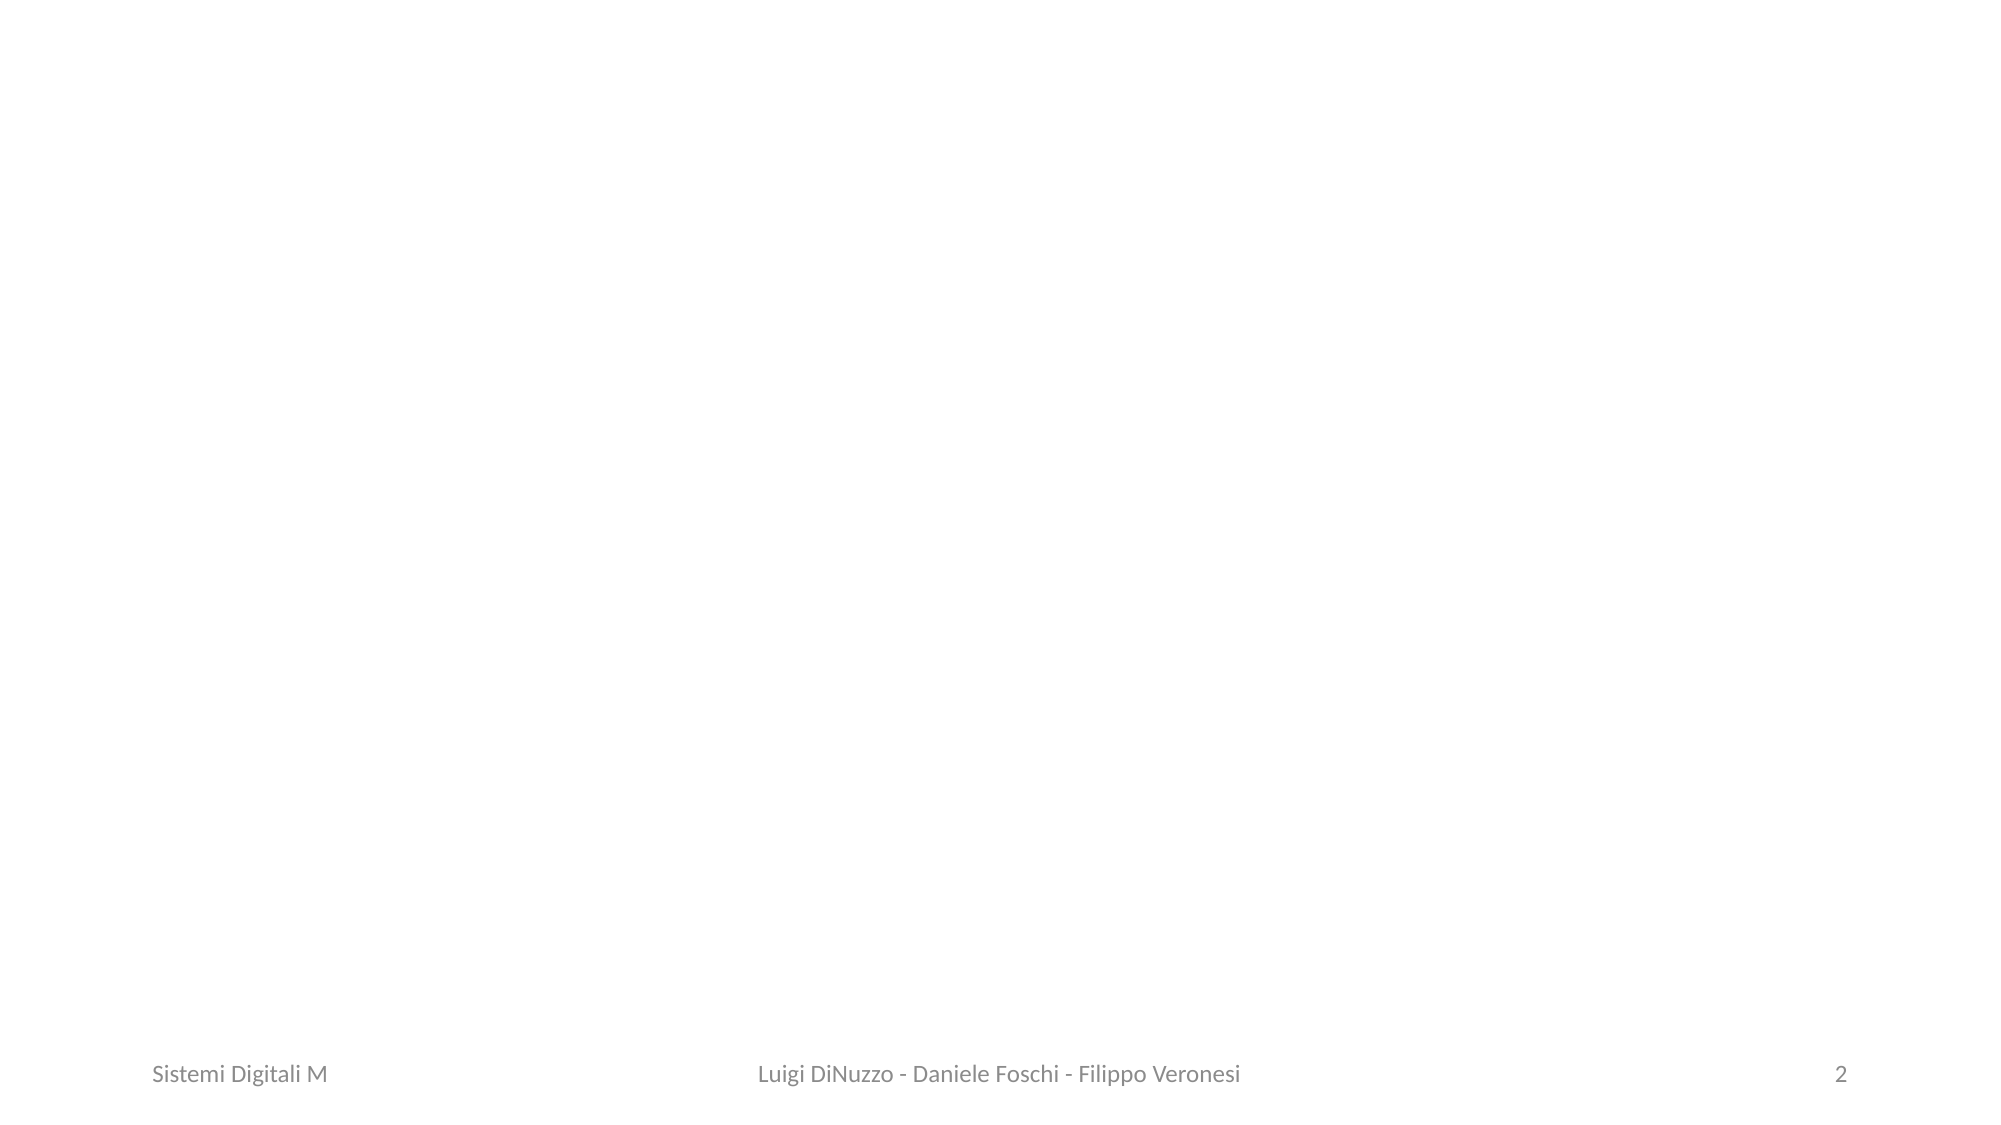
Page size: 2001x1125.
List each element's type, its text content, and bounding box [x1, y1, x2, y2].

slide_number 2 [1412, 1042, 1863, 1103]
footer Luigi DiNuzzo - Daniele Foschi - Filippo Veronesi [662, 1042, 1338, 1103]
slide_number Sistemi Digitali M [137, 1042, 588, 1103]
